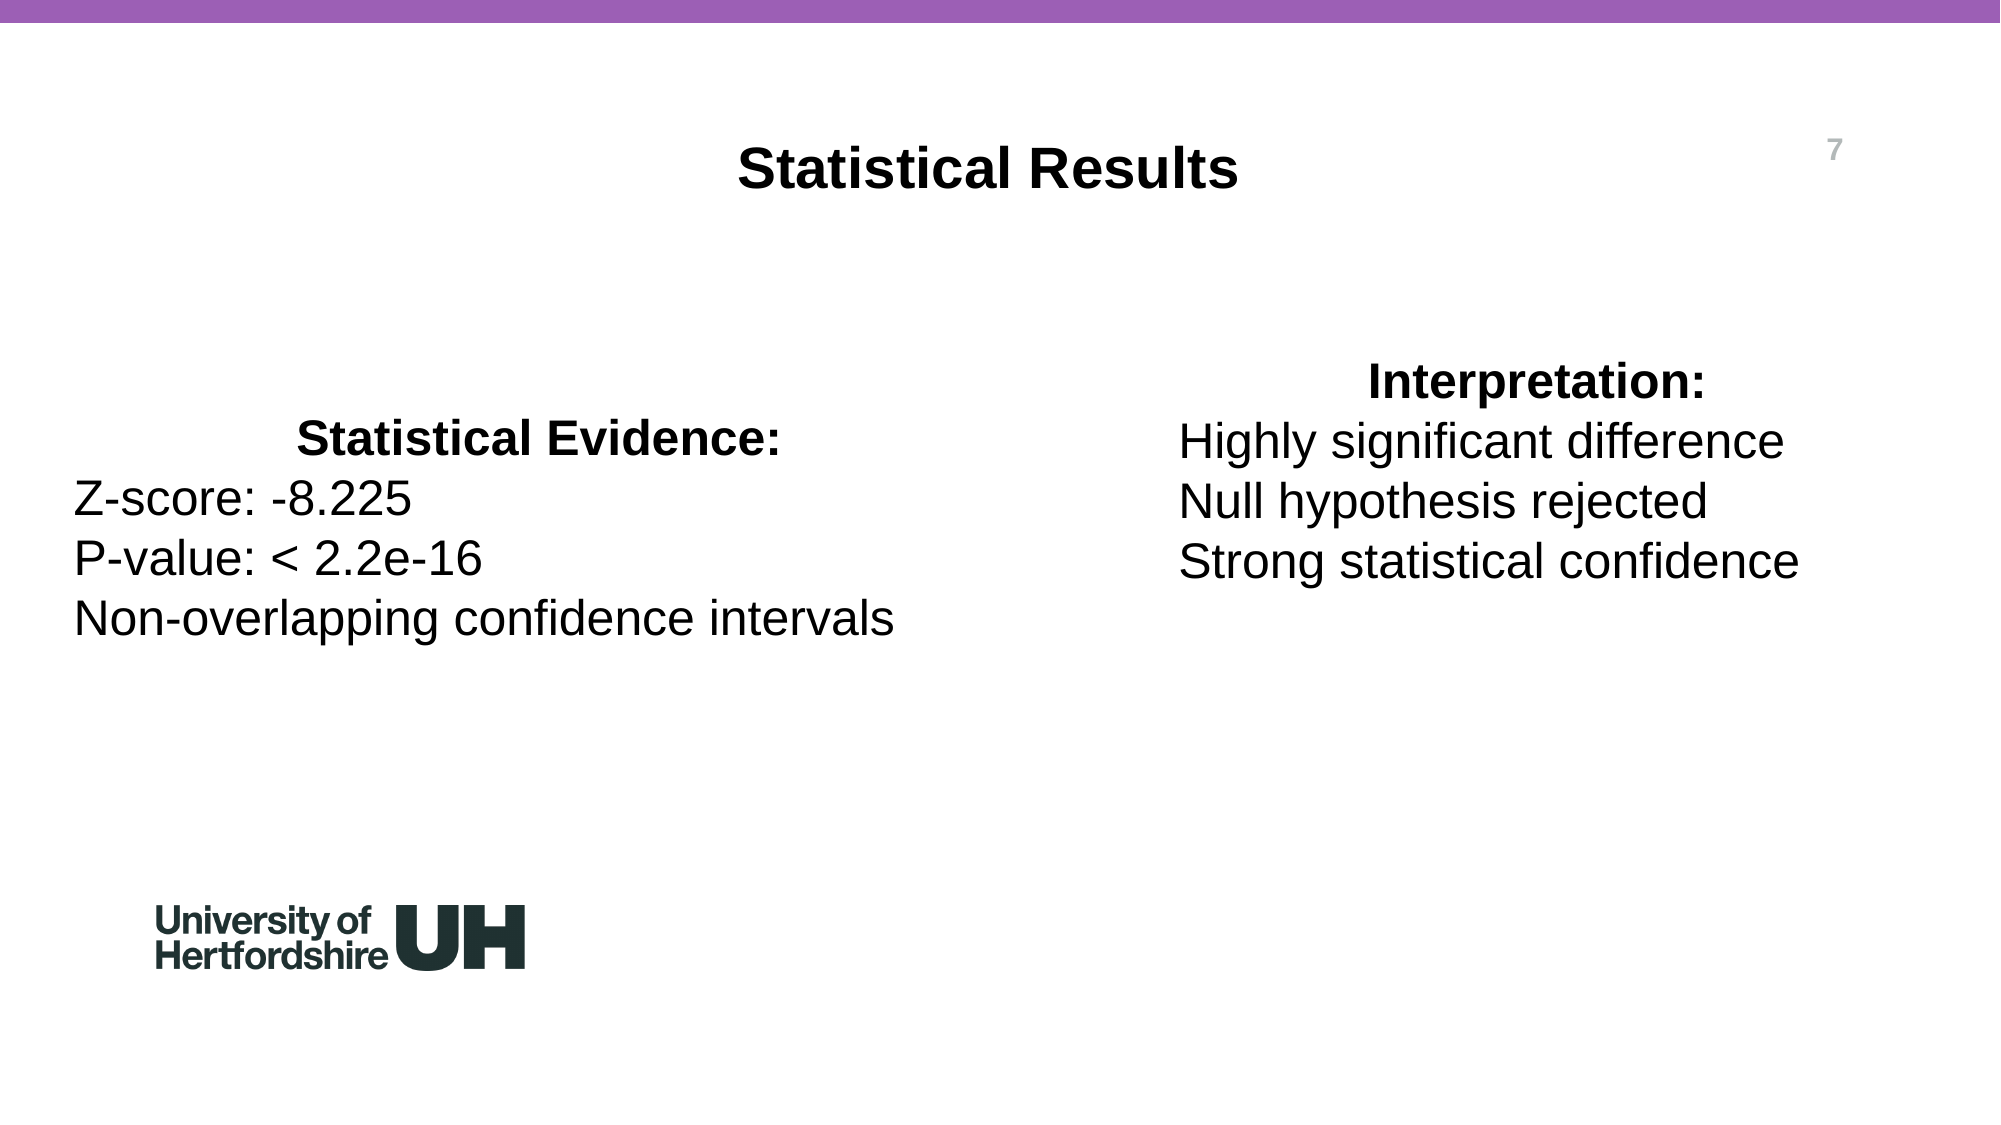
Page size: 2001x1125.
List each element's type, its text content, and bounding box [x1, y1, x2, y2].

text_box Statistical Evidence: Z-score: -8.225 P-value: < 2.2e-16 Non-overlapping confidence intervals [58, 397, 1021, 653]
text_box 7 [1741, 129, 1844, 168]
text_box Interpretation: Highly significant difference Null hypothesis rejected Strong statistical confidence [1163, 340, 1912, 656]
text_box Statistical Results [134, 129, 1844, 300]
